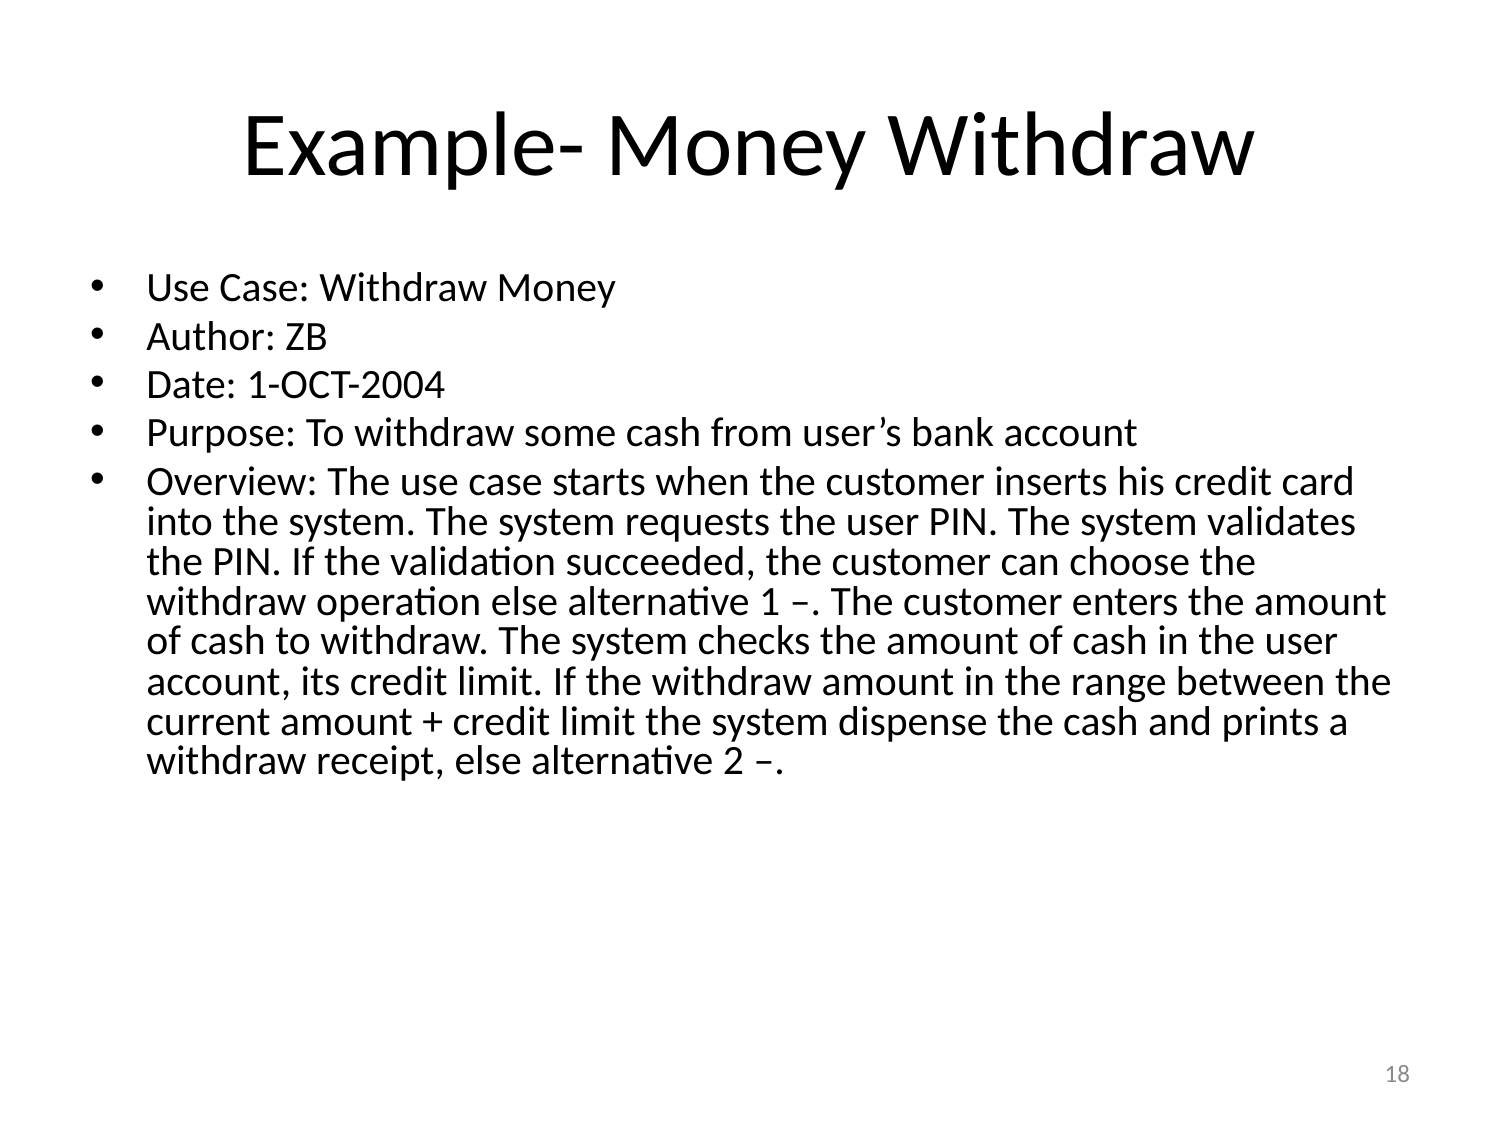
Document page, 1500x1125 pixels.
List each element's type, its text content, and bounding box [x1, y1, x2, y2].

slide_number 18 [1074, 1042, 1425, 1103]
title Example- Money Withdraw [75, 45, 1425, 233]
list Use Case: Withdraw Money Author: ZB Date: 1-OCT-2004 Purpose: To withdraw some cash from user’s bank account Overview: The use case starts when the customer inserts his credit card into the system. The system requests the user PIN. The system validates the PIN. If the validation succeeded, the customer can choose the withdraw operation else alternative 1 –. The customer enters the amount of cash to withdraw. The system checks the amount of cash in the user account, its credit limit. If the withdraw amount in the range between the current amount + credit limit the system dispense the cash and prints a withdraw receipt, else alternative 2 –. [75, 262, 1425, 1005]
